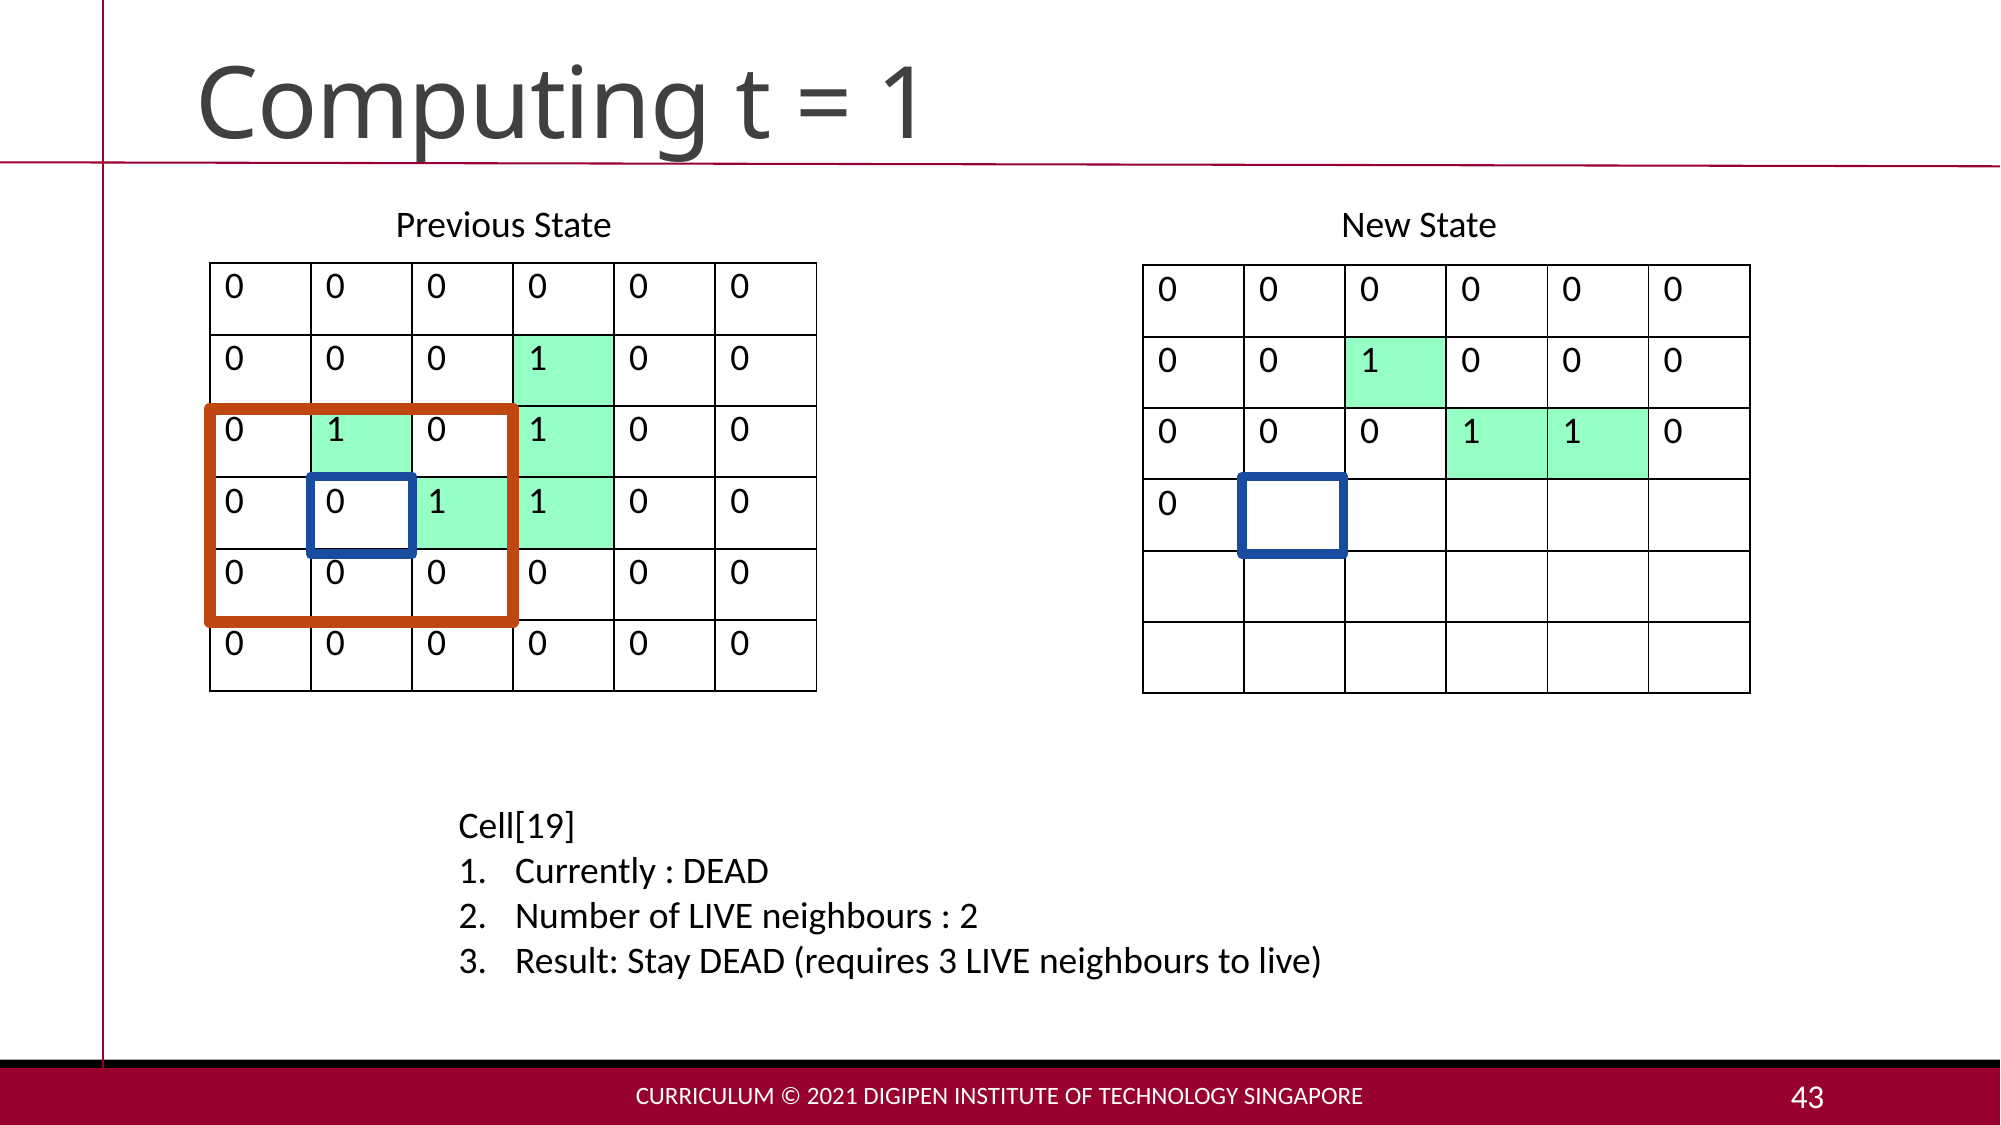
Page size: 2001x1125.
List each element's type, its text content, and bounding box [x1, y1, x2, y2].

table_cell 0 [716, 550, 816, 619]
table_cell [1649, 623, 1749, 692]
table_cell 0 [716, 407, 816, 476]
table_cell 0 [716, 336, 816, 405]
table_cell [1548, 552, 1648, 621]
table_cell 1 [514, 336, 613, 405]
table_cell 0 [1447, 338, 1547, 407]
table_cell 0 [413, 336, 512, 405]
table_cell 0 [514, 550, 613, 619]
table_cell 0 [1649, 409, 1749, 478]
table_cell 0 [1144, 480, 1242, 550]
text_box Previous State [381, 192, 646, 252]
text_box New State [1326, 192, 1591, 252]
table_header 0 [1144, 266, 1243, 336]
title Computing t = 1 [180, 24, 1830, 167]
table_cell 0 [1245, 338, 1344, 407]
table_cell 1 [514, 478, 613, 548]
table_cell [1447, 552, 1547, 621]
slide_number 43 [1624, 1064, 1840, 1125]
table_header 0 [1245, 266, 1344, 336]
table_cell 0 [312, 336, 411, 405]
table_header 0 [615, 264, 714, 334]
table_cell 0 [615, 336, 714, 405]
table_header 0 [312, 264, 411, 334]
table_cell [1144, 623, 1243, 692]
table_cell 0 [514, 621, 613, 690]
table_cell [1346, 623, 1445, 692]
text_box [310, 476, 413, 554]
table_cell [1649, 552, 1749, 621]
table_header 0 [716, 264, 816, 334]
table_cell [1245, 623, 1344, 692]
table_cell 0 [615, 407, 714, 476]
table_cell 1 [1548, 409, 1648, 478]
table_cell 0 [716, 478, 816, 548]
table_cell [1548, 480, 1648, 550]
table_cell 1 [1447, 409, 1547, 478]
table_cell [1447, 623, 1547, 692]
table_cell 0 [615, 621, 714, 690]
text_box Cell[19] Currently : DEAD Number of LIVE neighbours : 2 Result: Stay DEAD (requires 3 LIVE neighbours to live) [443, 793, 1591, 989]
table_cell 0 [1346, 409, 1445, 478]
table_header 0 [1447, 266, 1547, 336]
table_cell 0 [716, 621, 816, 690]
table_header 0 [413, 264, 512, 334]
table_cell 0 [1245, 409, 1344, 476]
table_header 0 [1548, 266, 1648, 336]
table_cell [1548, 623, 1648, 692]
table_cell 0 [211, 623, 310, 690]
table_cell 0 [615, 478, 714, 548]
table_cell [1346, 480, 1445, 550]
table_cell 0 [1548, 338, 1648, 407]
footer Curriculum © 2021 DigiPen Institute of Technology singapore [604, 1064, 1396, 1125]
table_header 0 [211, 264, 310, 334]
table_cell [1649, 480, 1749, 550]
table_cell 0 [211, 336, 310, 405]
table_cell [1447, 480, 1547, 550]
table_cell [1346, 552, 1445, 621]
table_cell [1245, 554, 1344, 621]
table_cell 0 [1144, 409, 1243, 478]
text_box [1242, 476, 1344, 554]
table_header 0 [1649, 266, 1749, 336]
table_cell 1 [1346, 338, 1445, 407]
table_cell 0 [1649, 338, 1749, 407]
table_cell 0 [1144, 338, 1243, 407]
table_cell [1144, 552, 1243, 621]
table_cell 1 [514, 407, 613, 476]
table_header 0 [1346, 266, 1445, 336]
table_cell 0 [615, 550, 714, 619]
text_box [209, 409, 514, 623]
table_cell 0 [312, 623, 411, 690]
table_cell 0 [413, 623, 512, 690]
table_header 0 [514, 264, 613, 334]
